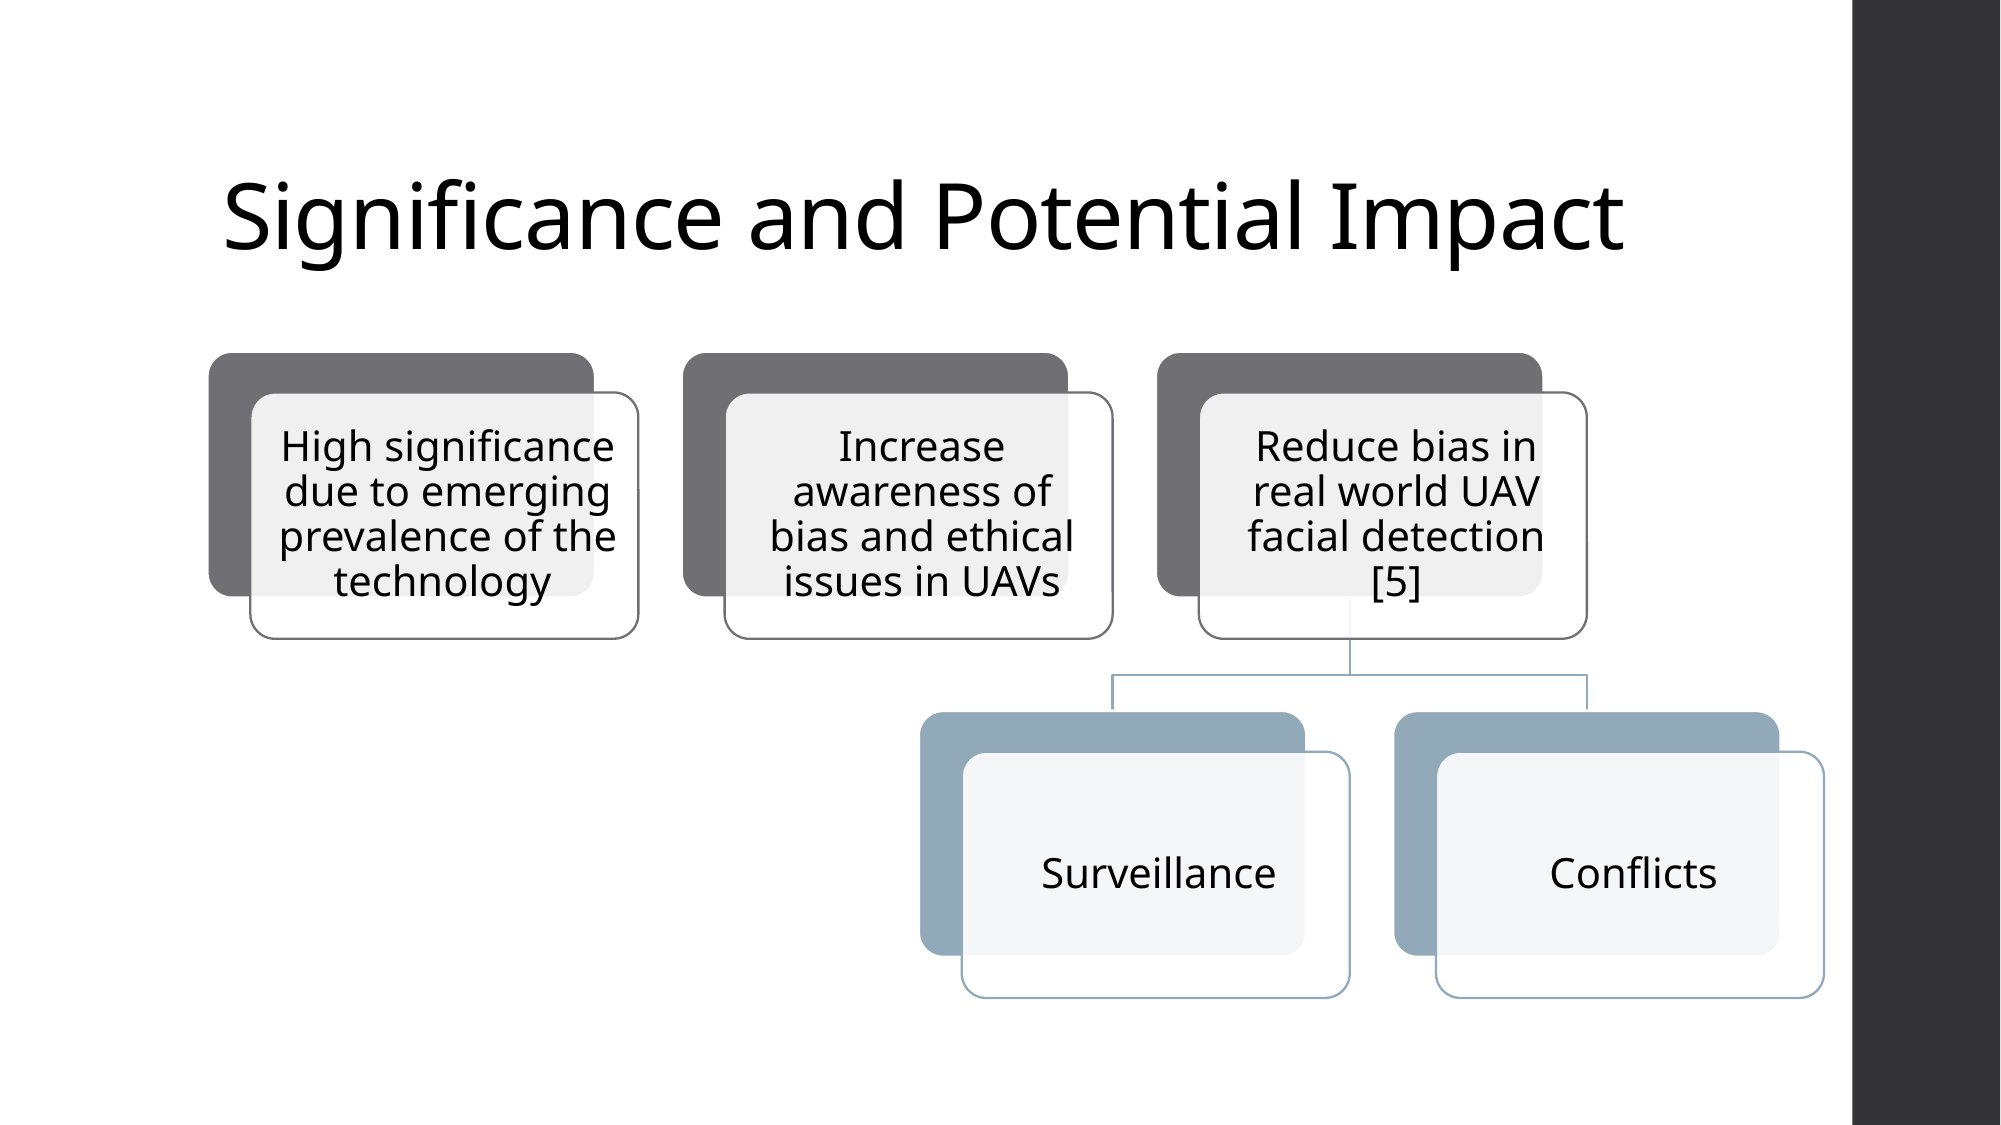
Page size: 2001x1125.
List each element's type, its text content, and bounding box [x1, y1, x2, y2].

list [206, 329, 1825, 1020]
title Significance and Potential Impact [206, 60, 1825, 278]
